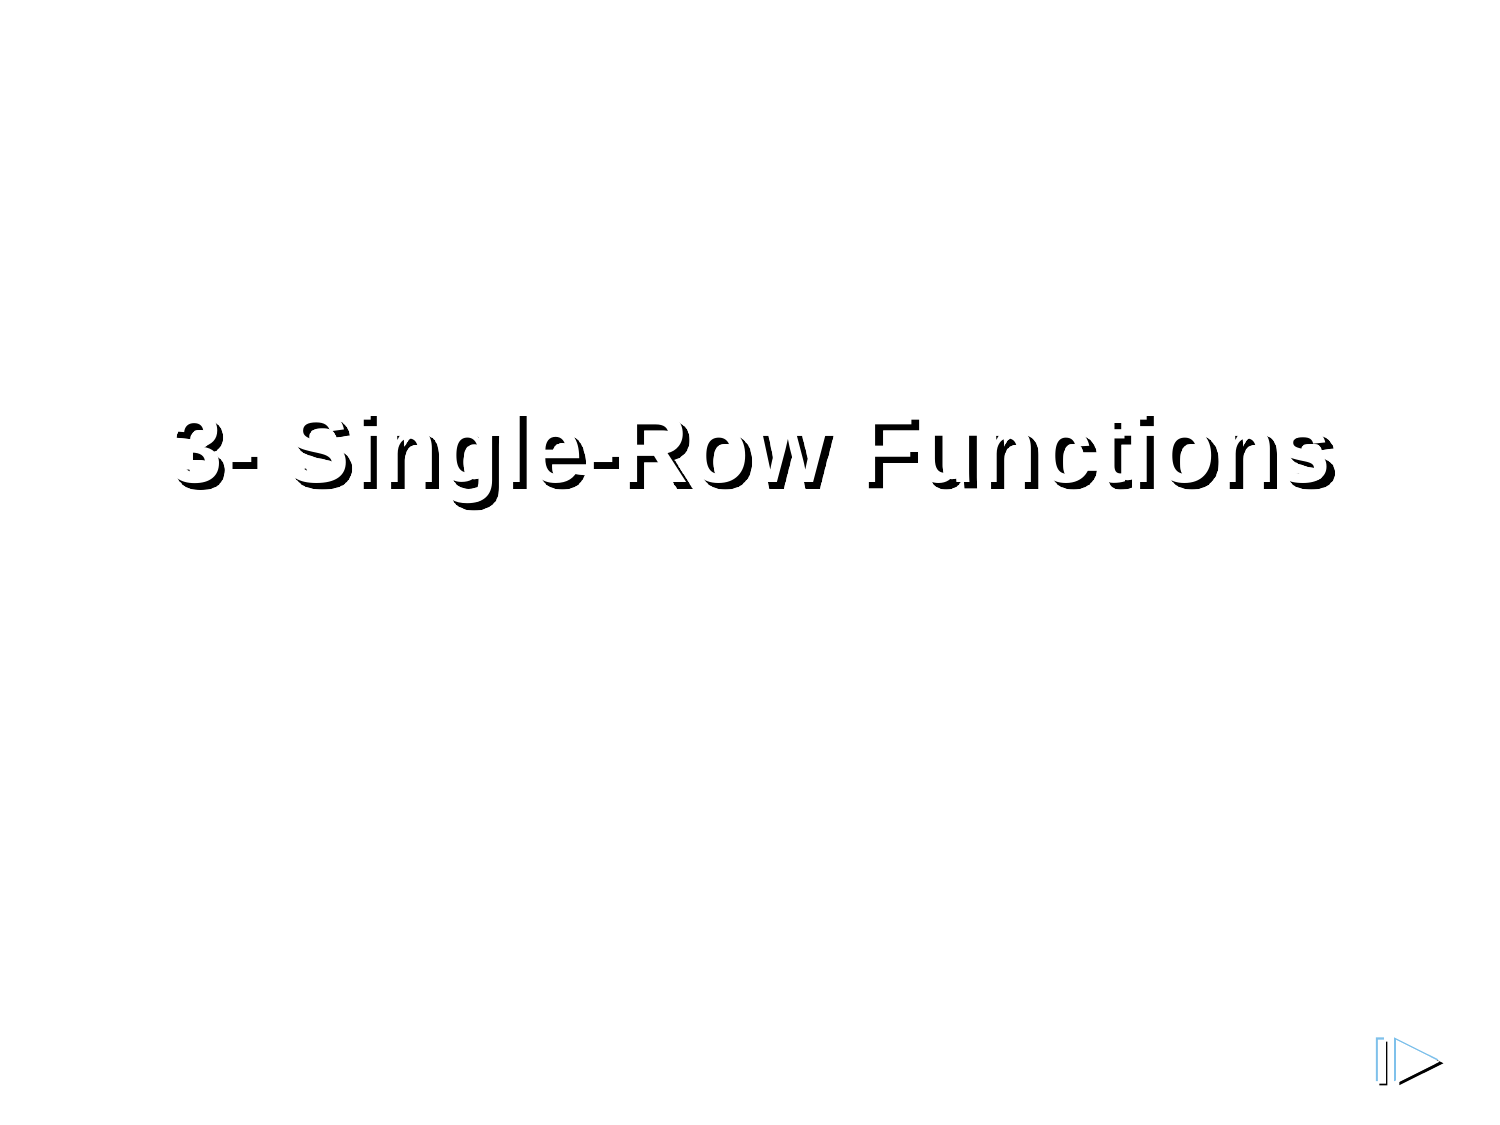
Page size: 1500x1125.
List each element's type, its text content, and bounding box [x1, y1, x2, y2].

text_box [1375, 1037, 1444, 1086]
title 3- Single-Row Functions [112, 374, 1388, 563]
